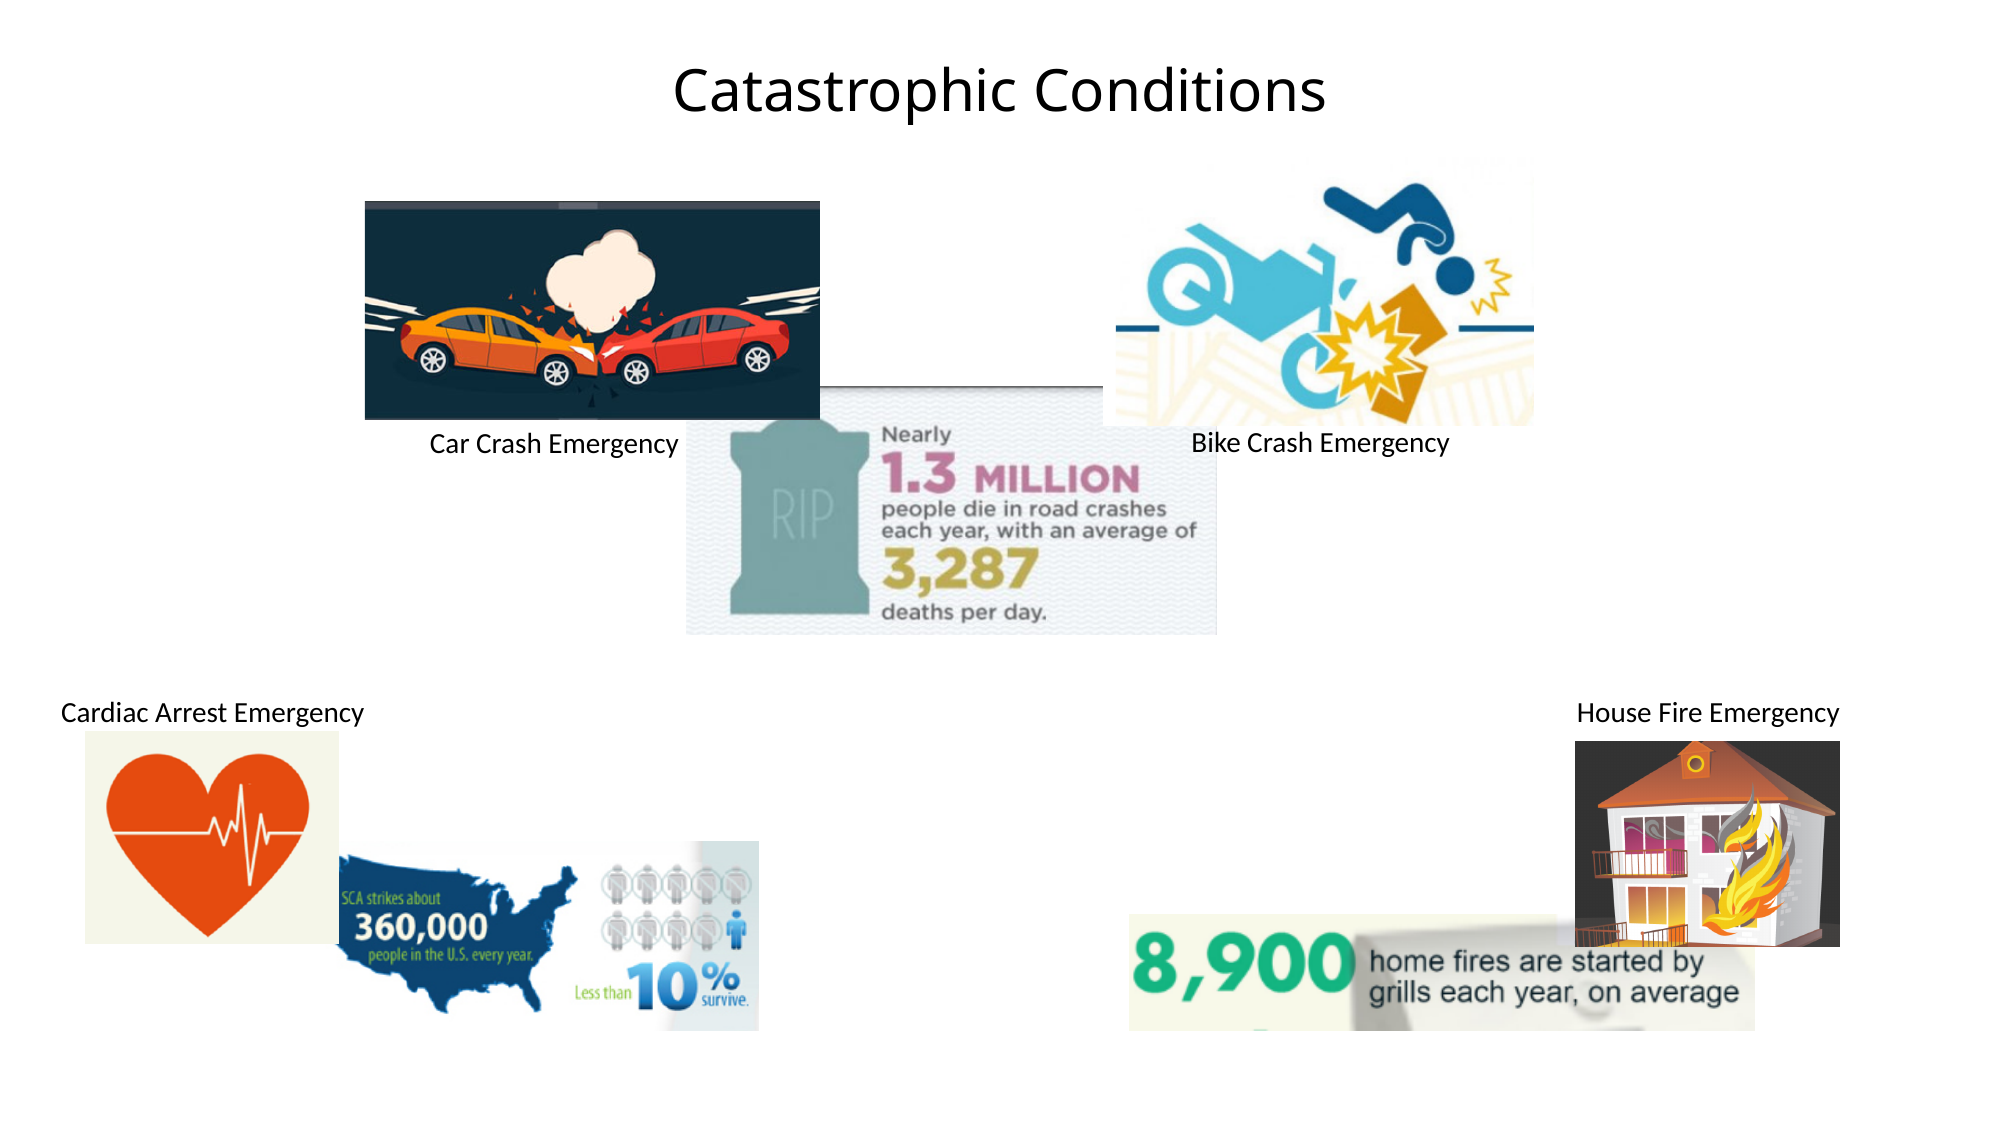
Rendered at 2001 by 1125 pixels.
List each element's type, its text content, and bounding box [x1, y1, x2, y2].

picture [364, 146, 1534, 635]
text_box Bike Crash Emergency [1217, 416, 1561, 467]
text_box Catastrophic Conditions [137, 36, 1863, 132]
picture [85, 731, 759, 1031]
text_box Car Crash Emergency [415, 420, 685, 467]
text_box Cardiac Arrest Emergency [46, 685, 524, 736]
picture [1129, 741, 1840, 1031]
text_box House Fire Emergency [1562, 685, 1947, 736]
